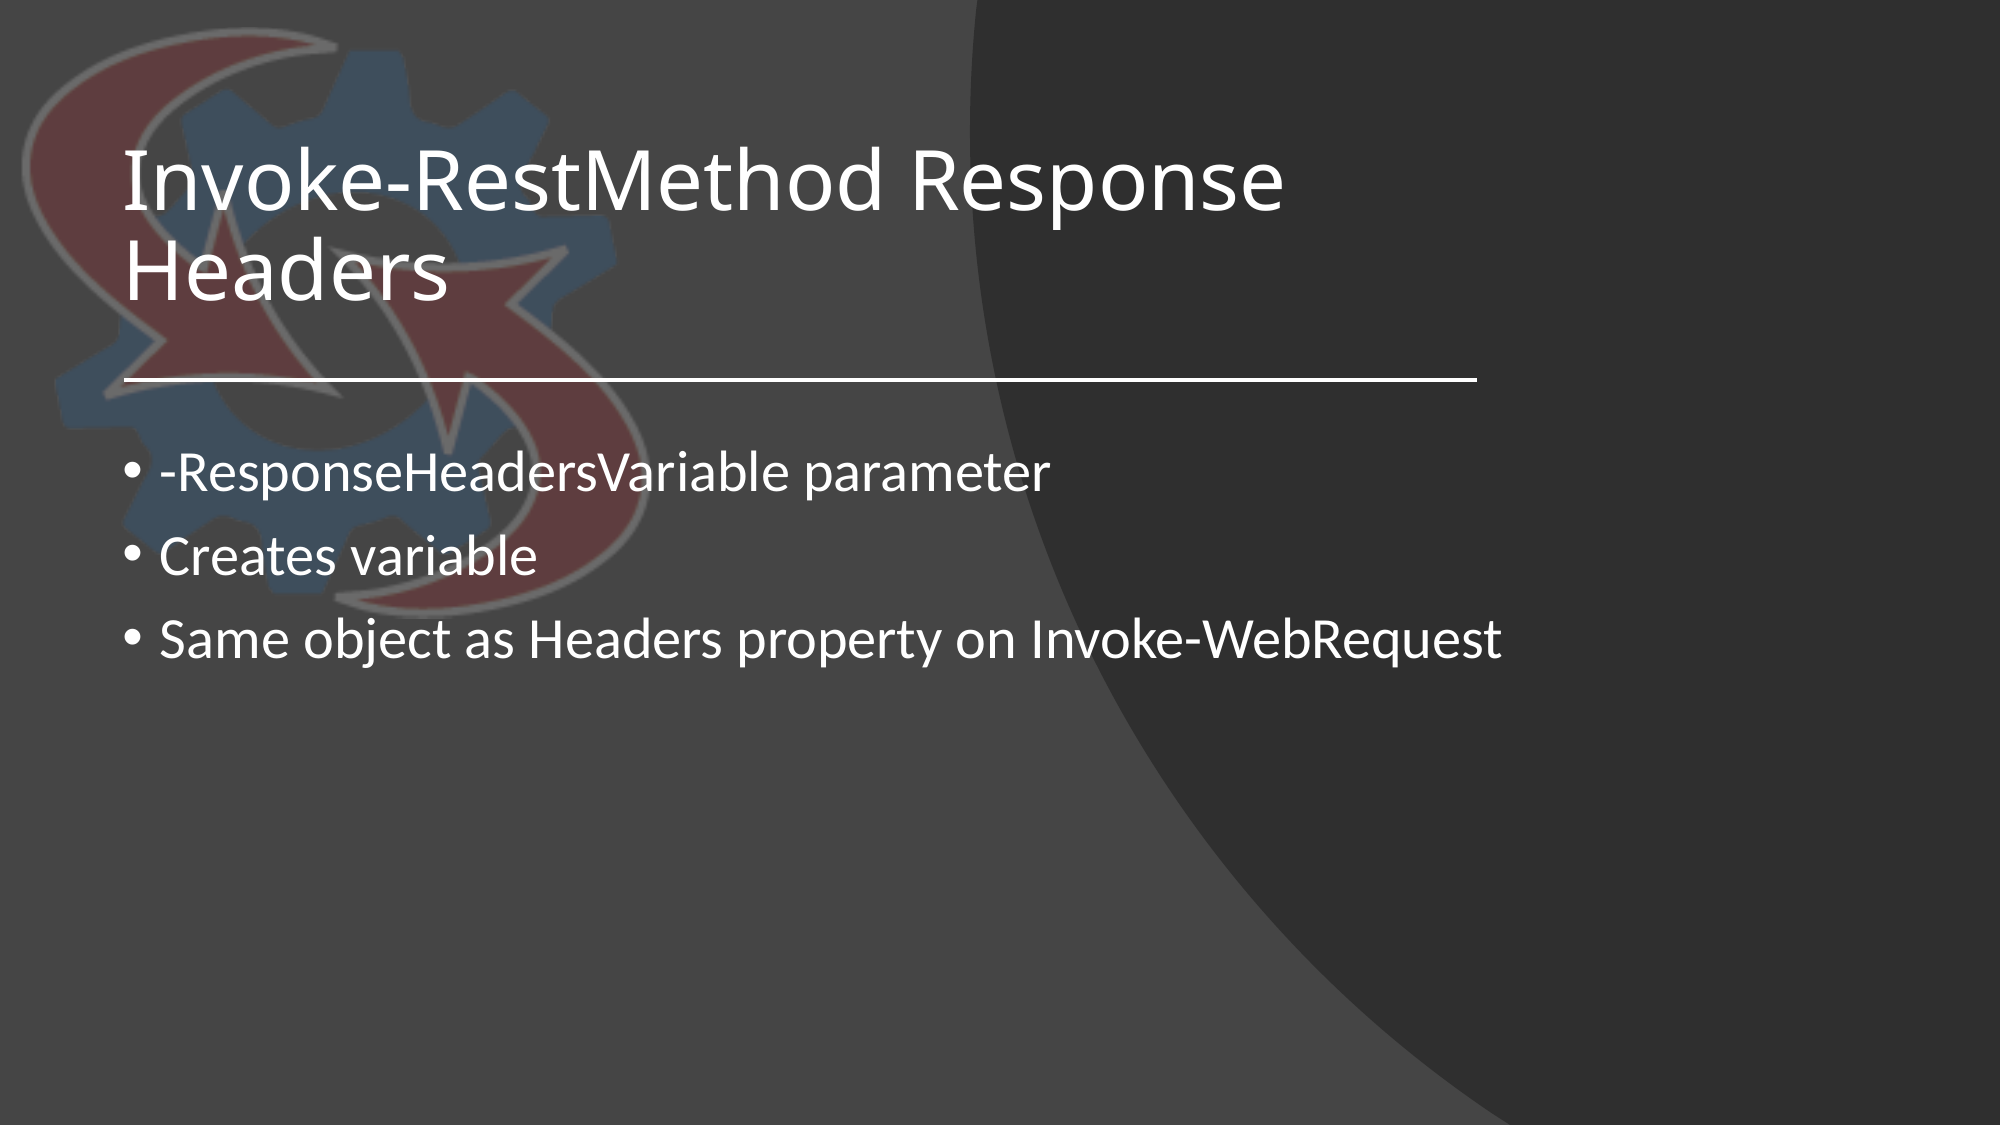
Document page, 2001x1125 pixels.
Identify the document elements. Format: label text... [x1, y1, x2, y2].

title Invoke-RestMethod Response Headers [107, 59, 1586, 327]
list -ResponseHeadersVariable parameter Creates variable Same object as Headers property on Invoke-WebRequest [107, 433, 1586, 980]
text_box [971, 0, 2000, 1125]
